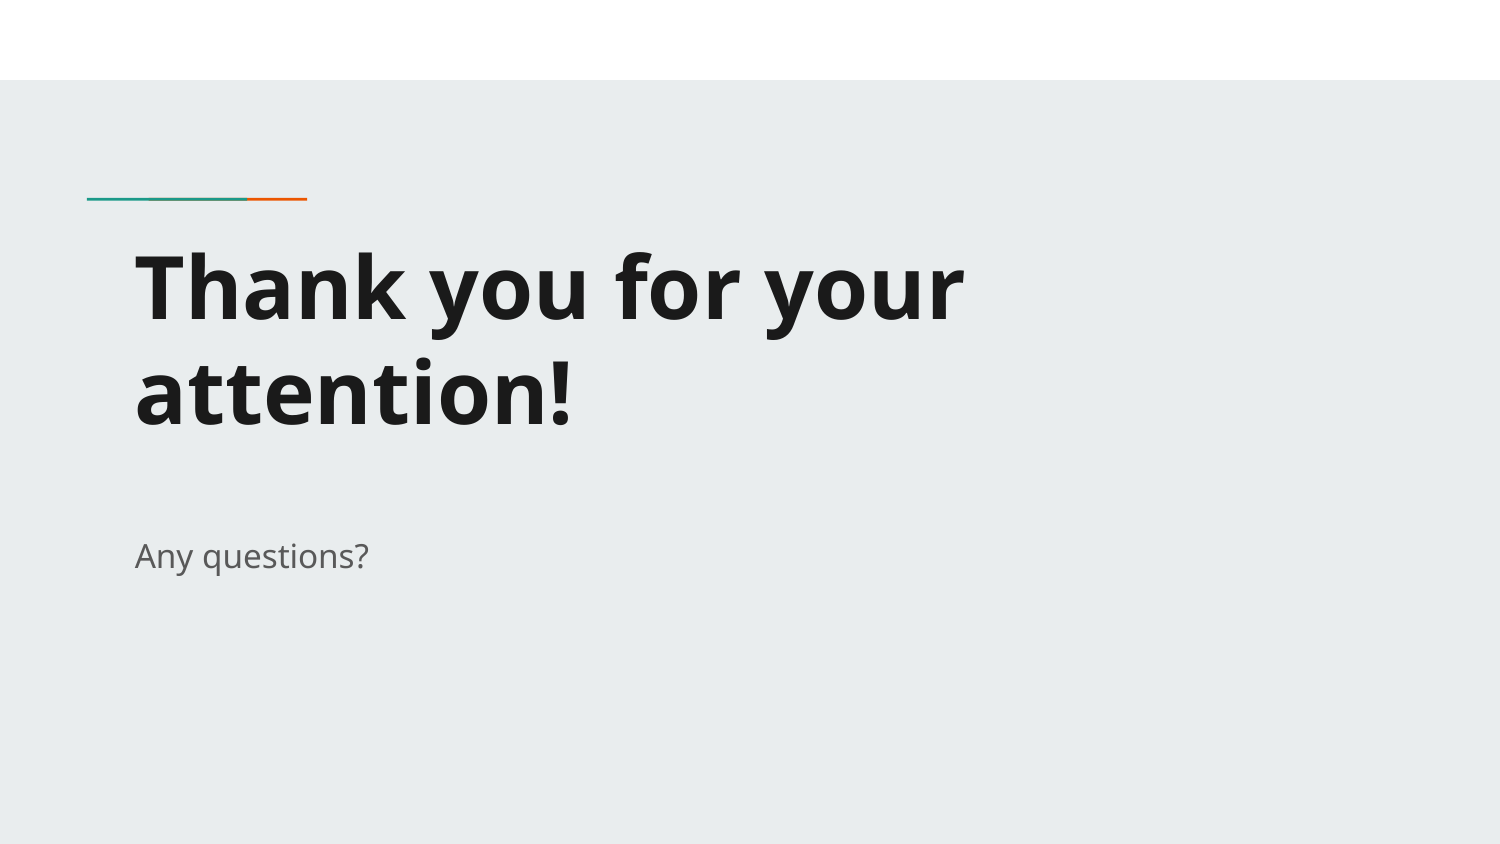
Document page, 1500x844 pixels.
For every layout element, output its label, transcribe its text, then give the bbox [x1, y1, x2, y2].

title Thank you for your attention! [119, 216, 1381, 490]
subtitle Any questions? [119, 520, 1381, 610]
